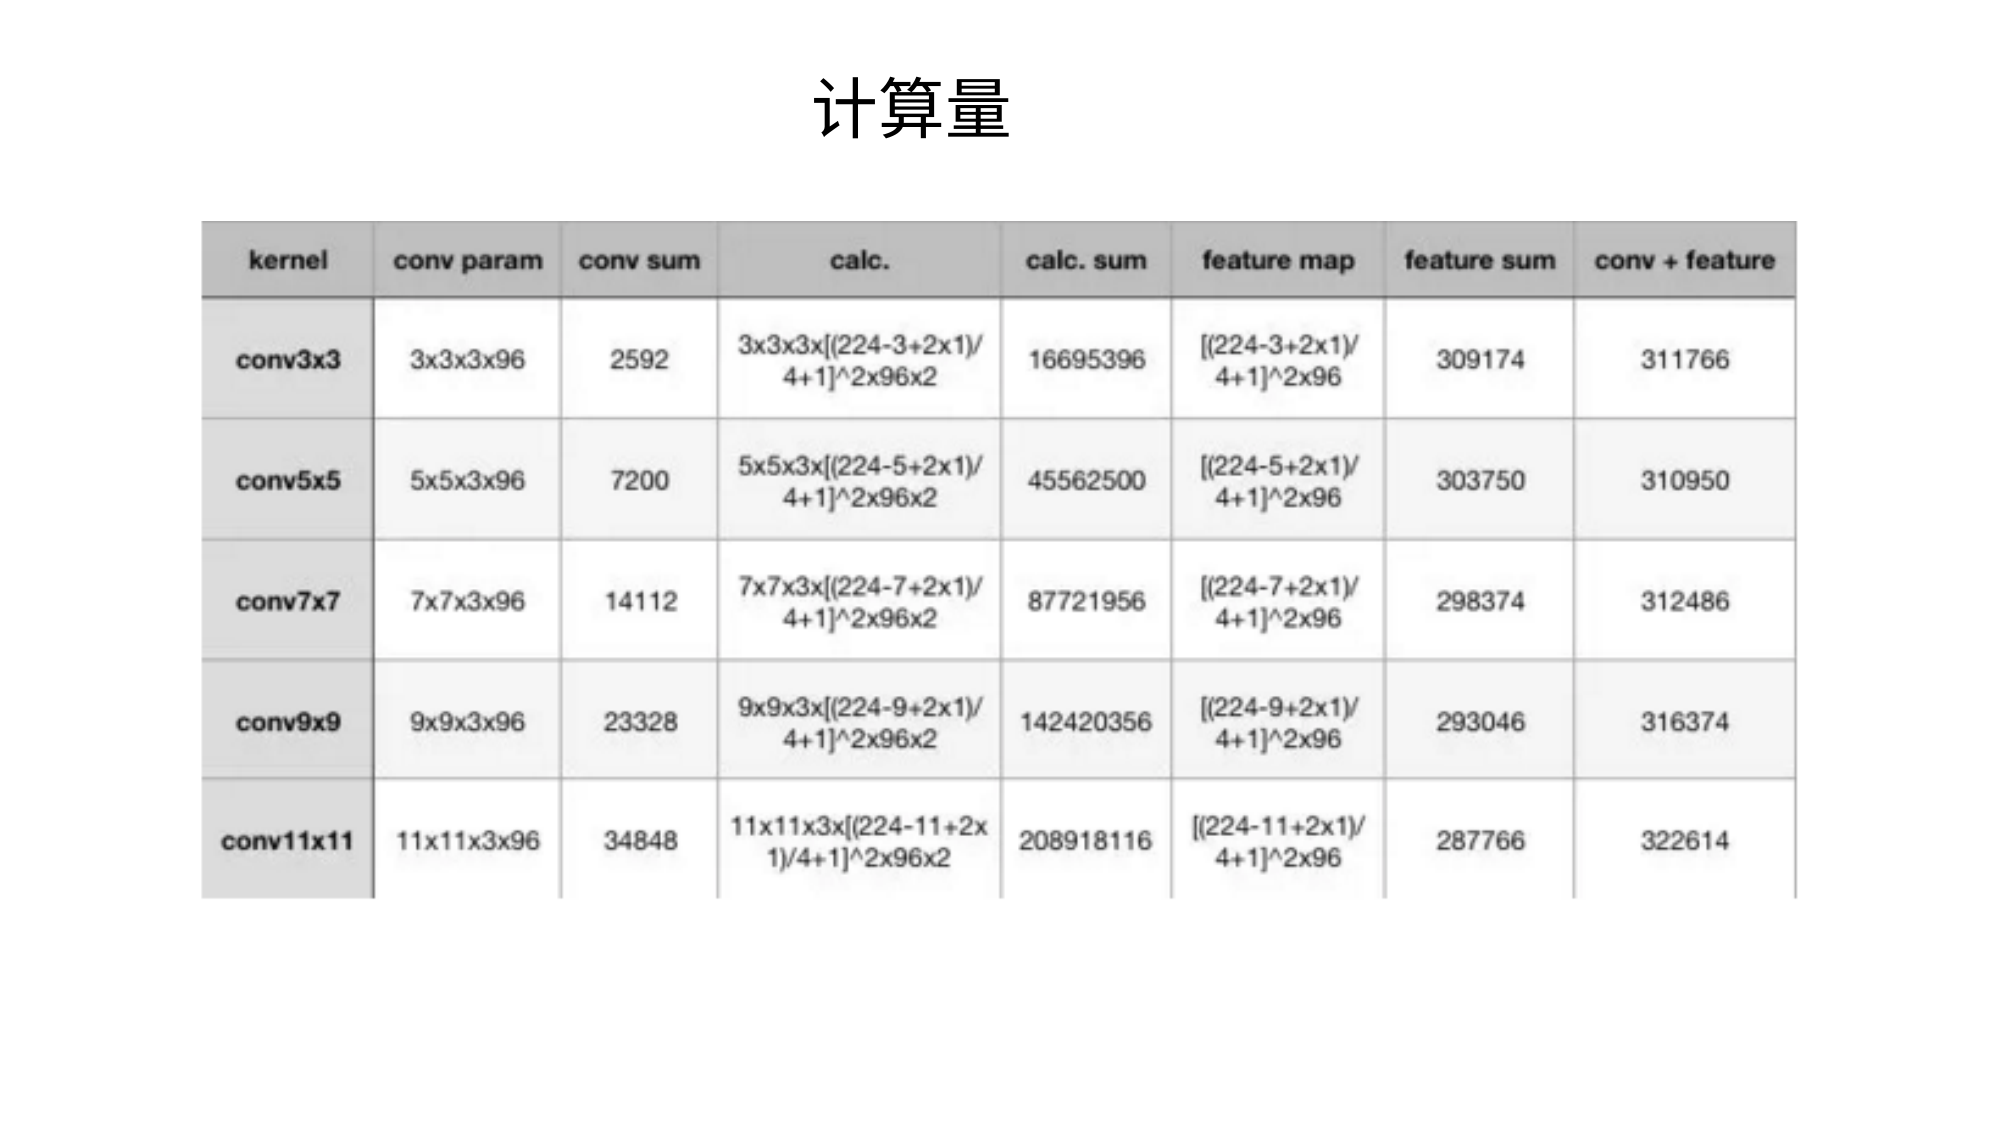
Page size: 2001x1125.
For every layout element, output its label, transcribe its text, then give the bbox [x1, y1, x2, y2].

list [200, 221, 1800, 904]
text_box 计算量 [796, 59, 1204, 155]
